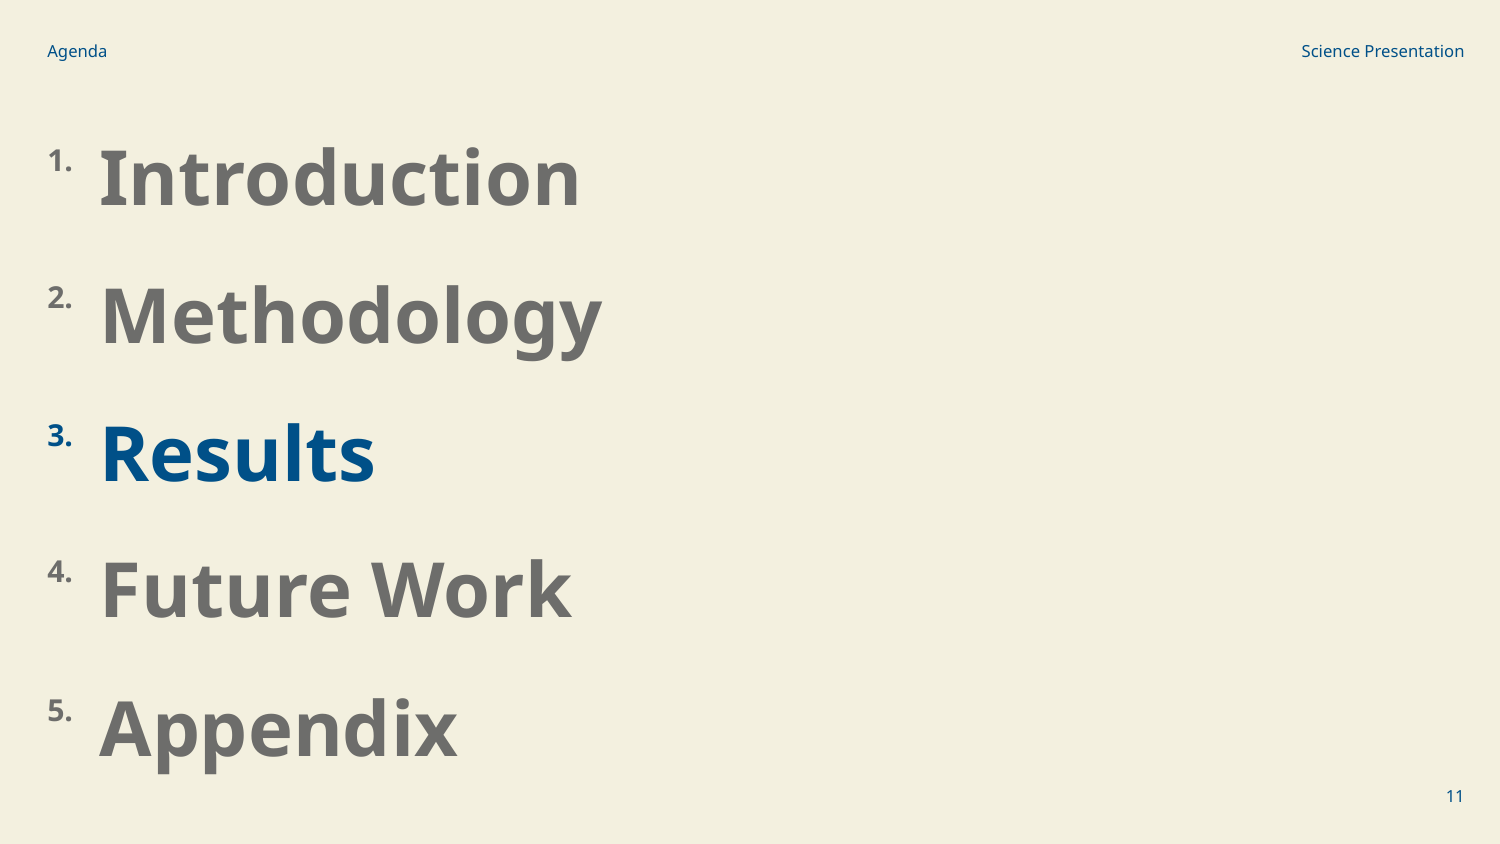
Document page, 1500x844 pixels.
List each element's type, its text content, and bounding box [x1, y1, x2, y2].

text_box 4. [32, 546, 97, 604]
text_box 2. [32, 272, 97, 330]
text_box 5. [32, 685, 97, 743]
text_box Future Work [84, 546, 1241, 628]
text_box 1. [32, 134, 97, 192]
text_box Results [84, 410, 1241, 491]
list Agenda [32, 32, 338, 67]
slide_number ‹#› [1389, 765, 1480, 830]
list Science Presentation [1162, 32, 1480, 67]
text_box 3. [32, 410, 97, 468]
text_box Appendix [84, 685, 1241, 767]
text_box Introduction [84, 134, 1241, 216]
text_box Methodology [84, 272, 1241, 354]
